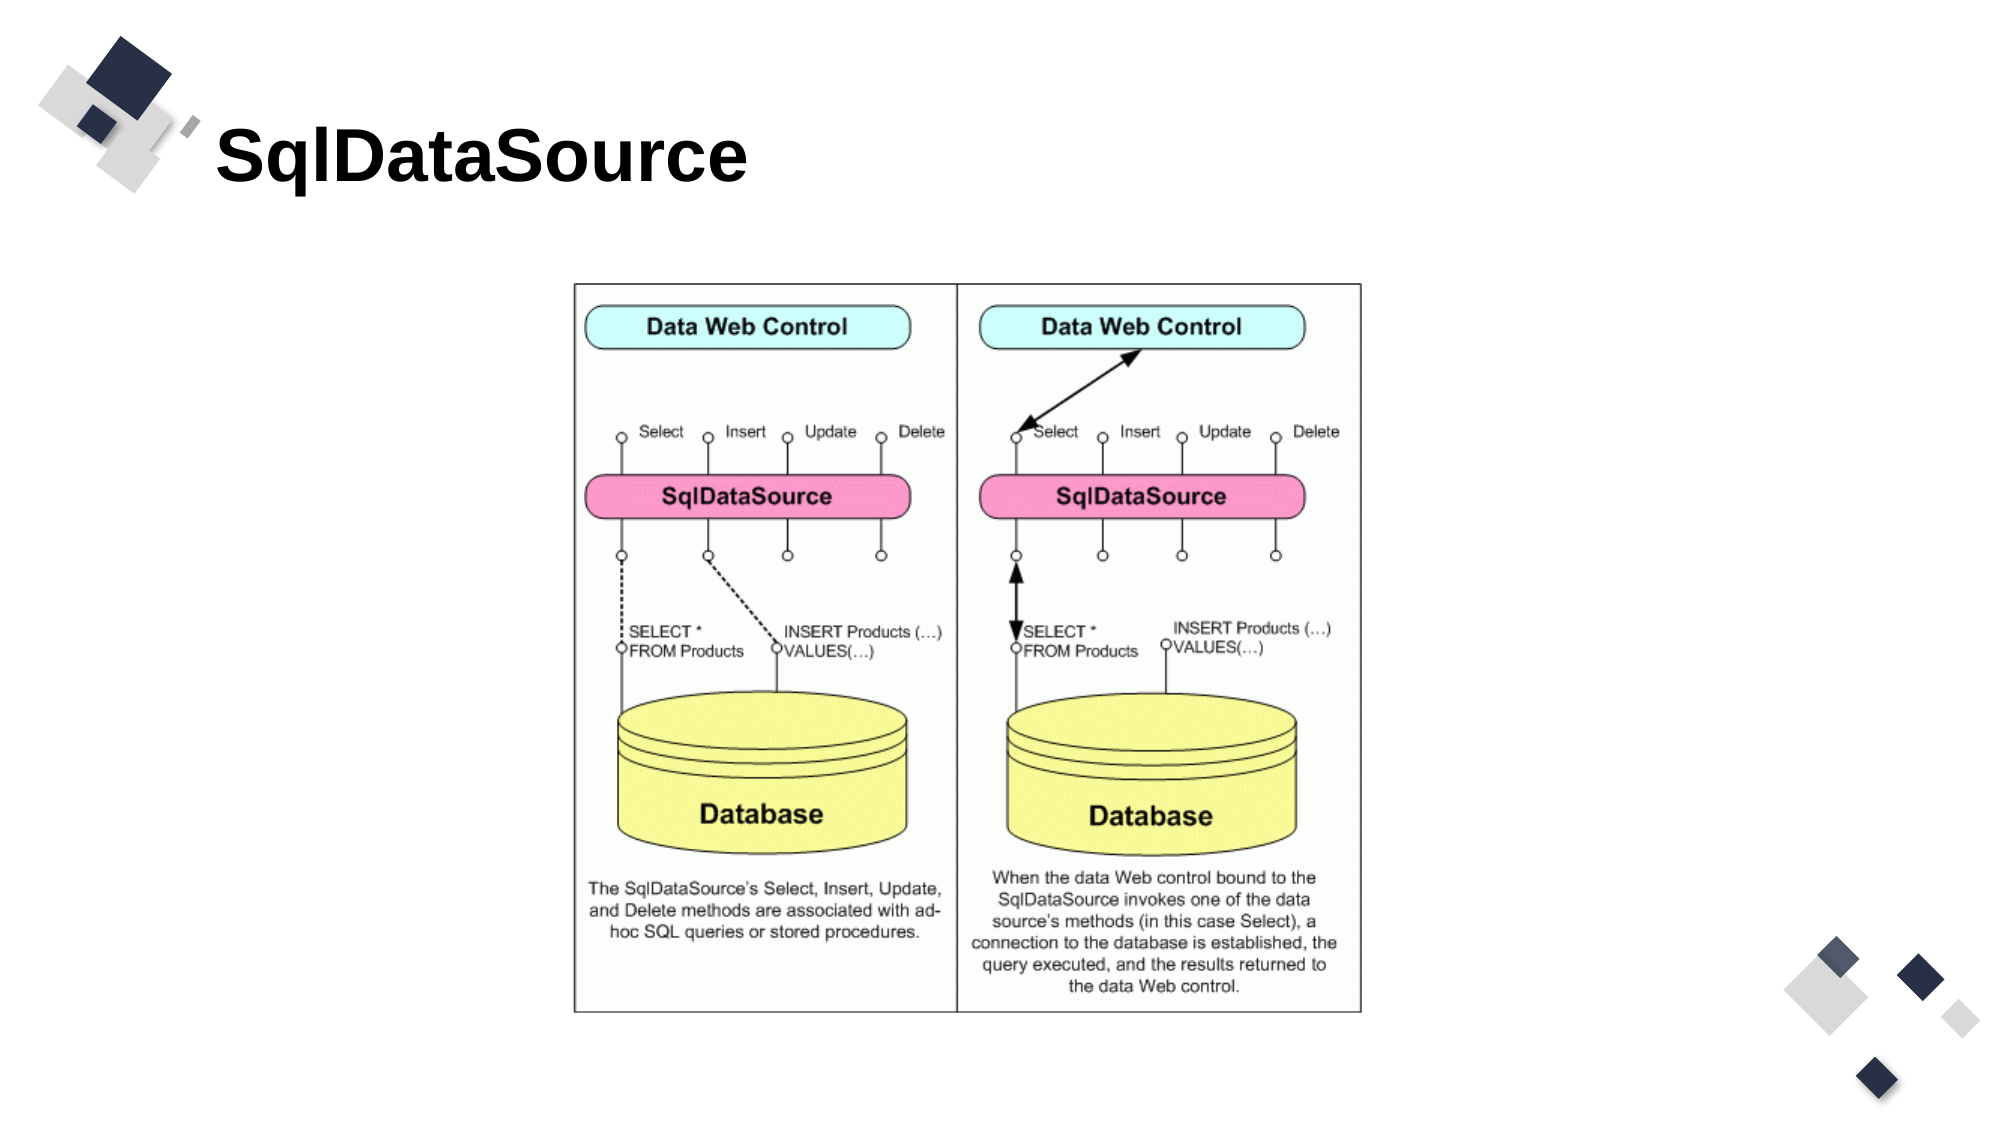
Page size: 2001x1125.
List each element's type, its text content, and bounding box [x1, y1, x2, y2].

title SqlDataSource [200, 59, 1783, 255]
picture [565, 273, 1374, 1022]
